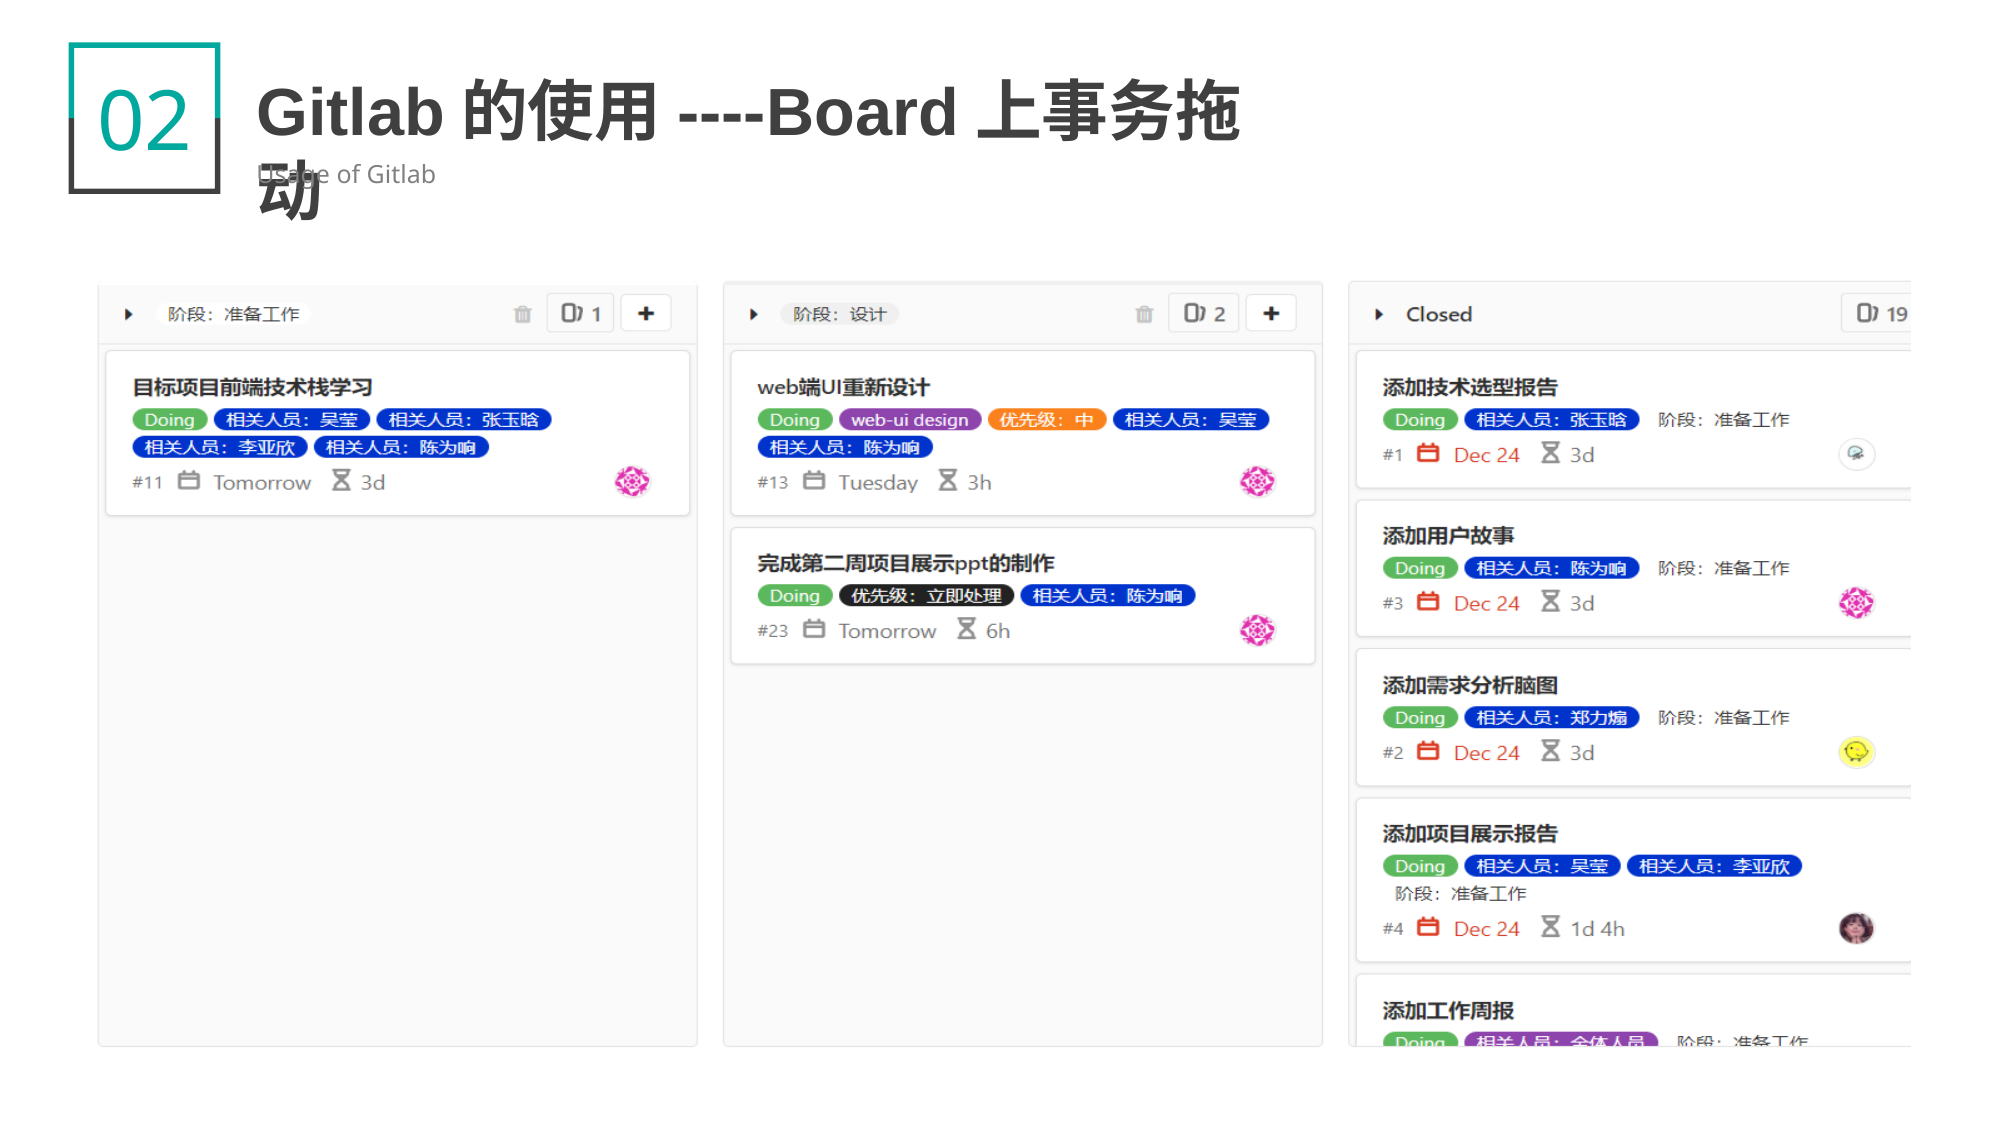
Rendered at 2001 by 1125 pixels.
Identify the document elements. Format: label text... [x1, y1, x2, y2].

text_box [241, 60, 1308, 197]
text_box 02 [68, 60, 221, 175]
text_box [68, 175, 221, 195]
picture [89, 261, 1911, 1068]
text_box [68, 41, 221, 60]
